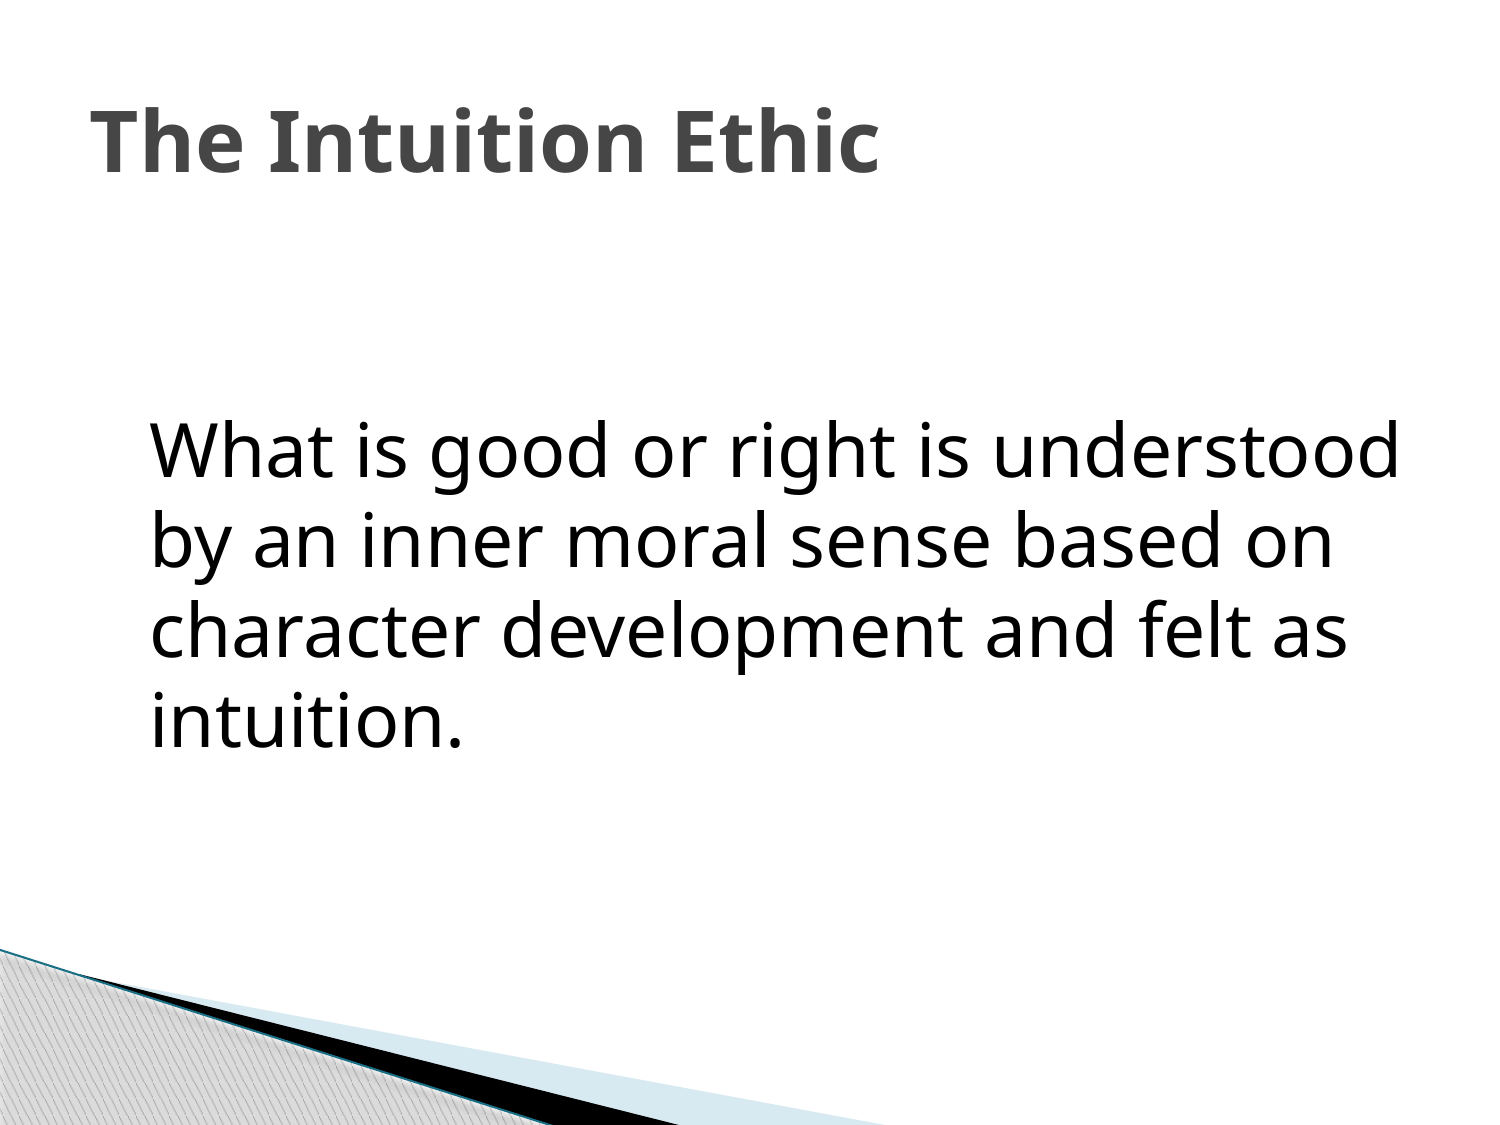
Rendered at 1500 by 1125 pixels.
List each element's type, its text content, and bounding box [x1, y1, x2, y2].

title The Intuition Ethic [75, 45, 1425, 233]
list What is good or right is understood by an inner moral sense based on character development and felt as intuition. [75, 243, 1425, 986]
